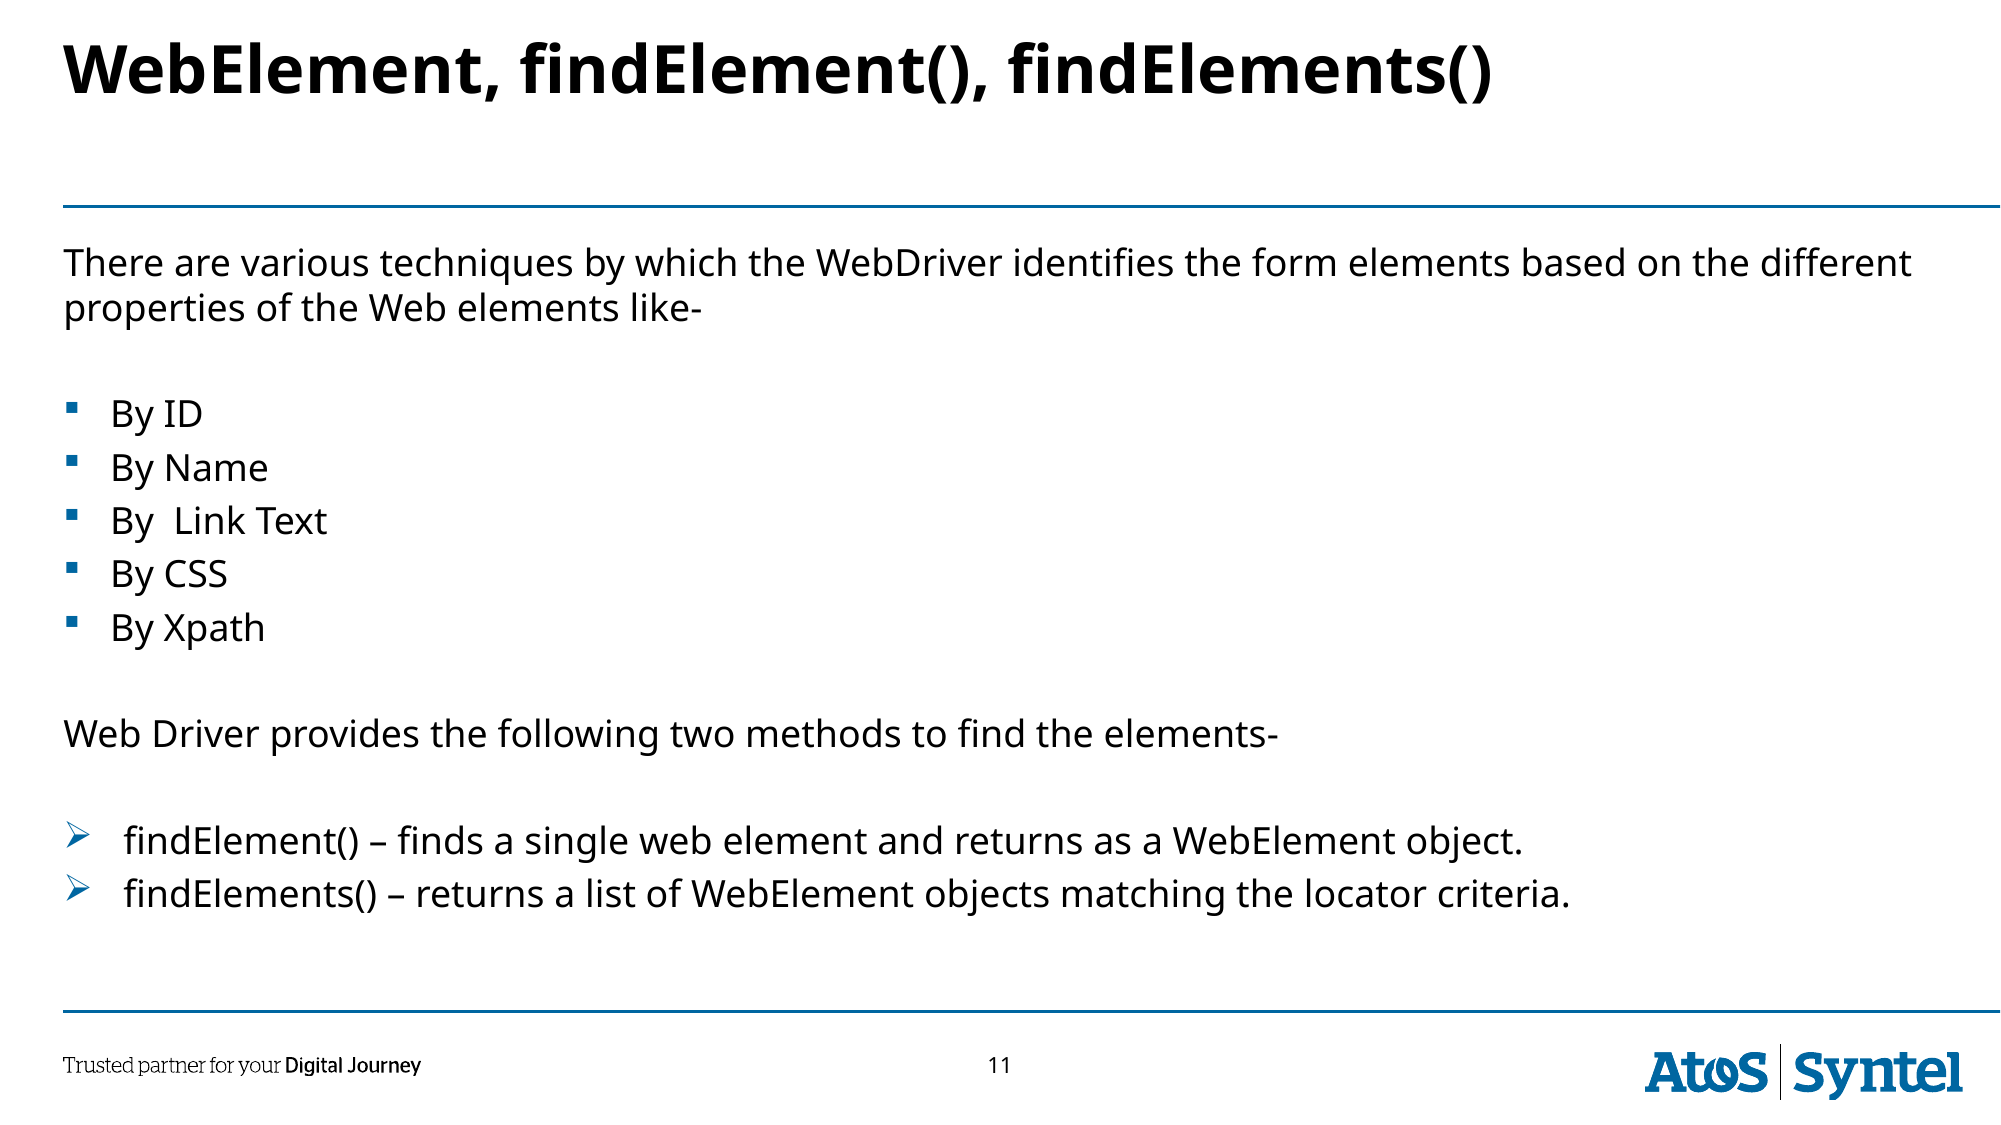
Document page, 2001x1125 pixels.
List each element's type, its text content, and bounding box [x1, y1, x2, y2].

list WebElement, findElement(), findElements() [63, 26, 1962, 185]
list There are various techniques by which the WebDriver identifies the form elements based on the different properties of the Web elements like- By ID By Name By Link Text By CSS By Xpath Web Driver provides the following two methods to find the elements- findElement() – finds a single web element and returns as a WebElement object. findElements() – returns a list of WebElement objects matching the locator criteria. [63, 238, 1962, 983]
